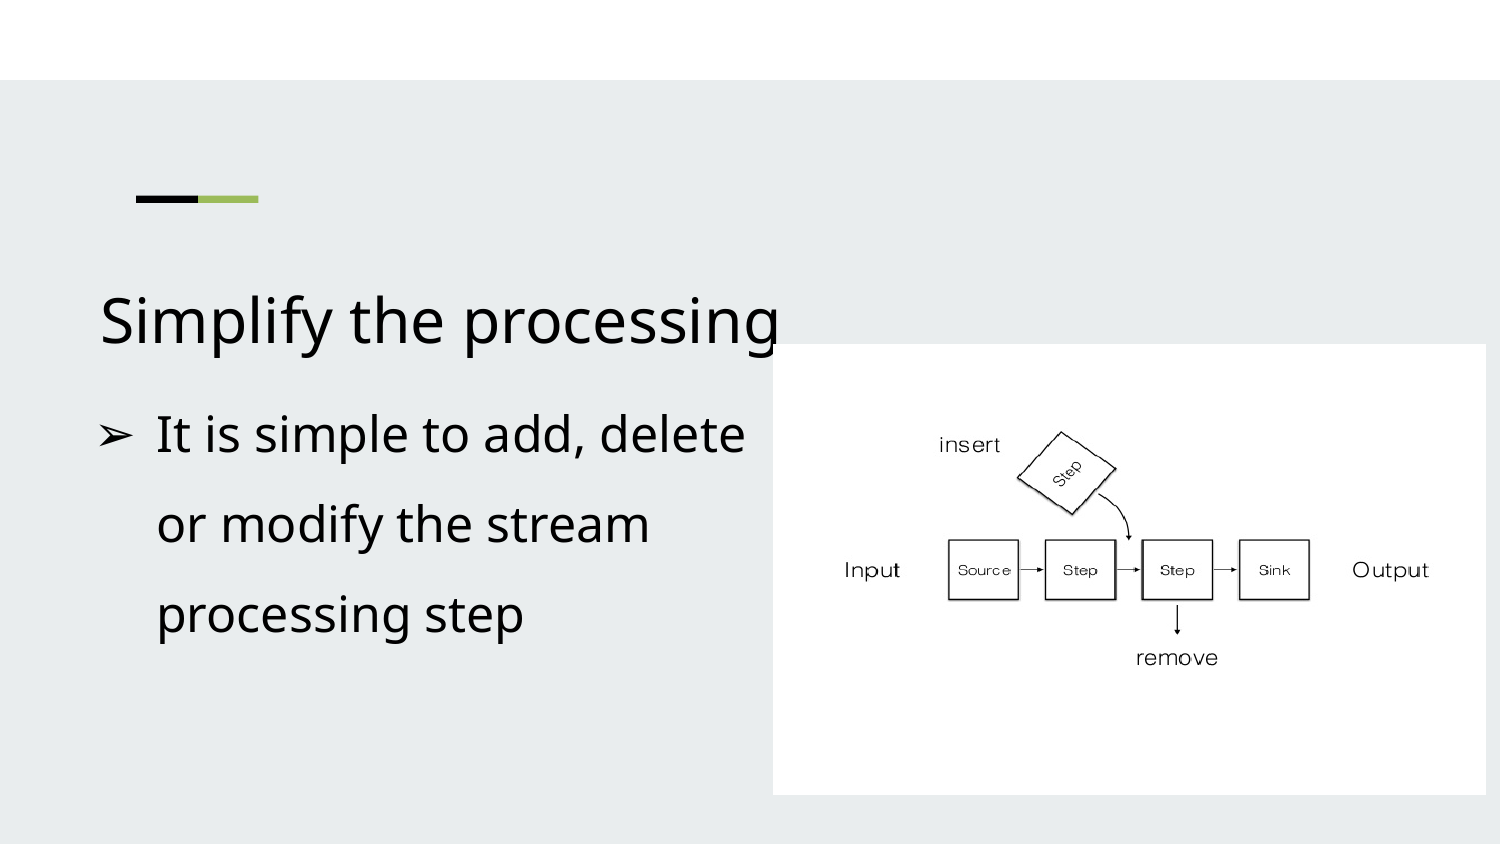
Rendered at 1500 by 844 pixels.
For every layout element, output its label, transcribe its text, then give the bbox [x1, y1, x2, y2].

picture [773, 344, 1486, 795]
text_box Simplify the processing [10, 228, 1097, 326]
text_box It is simple to add, delete or modify the stream processing step [66, 312, 762, 742]
